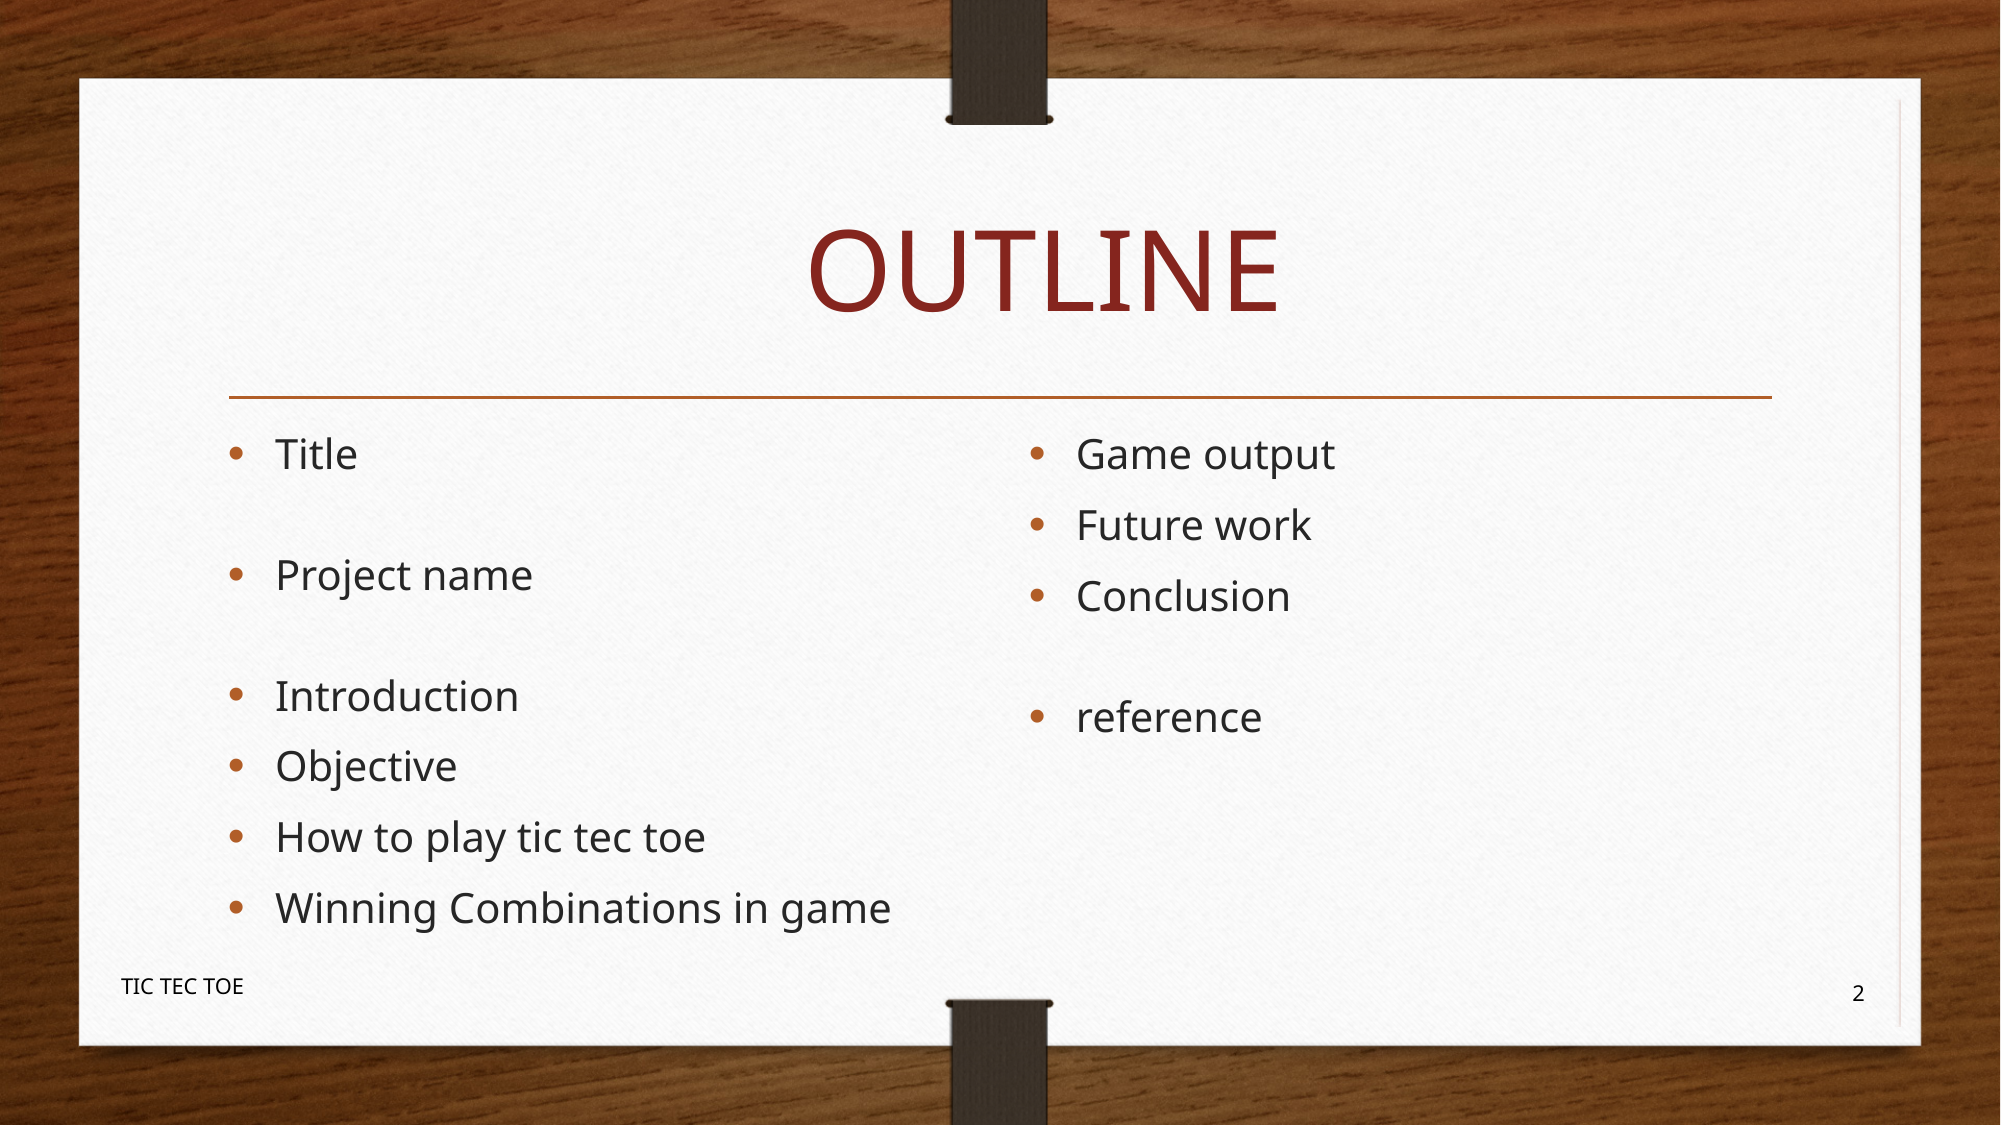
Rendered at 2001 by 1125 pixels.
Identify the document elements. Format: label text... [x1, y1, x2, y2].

list Game output Future work Conclusion reference [1013, 420, 1788, 963]
footer TIC TEC TOE [105, 963, 1305, 1009]
title OUTLINE [212, 161, 1788, 375]
picture [0, 0, 2001, 1125]
list Title Project name Introduction Objective How to play tic tec toe Winning Combinations in game [213, 420, 987, 963]
slide_number 2 [1790, 971, 1880, 1018]
